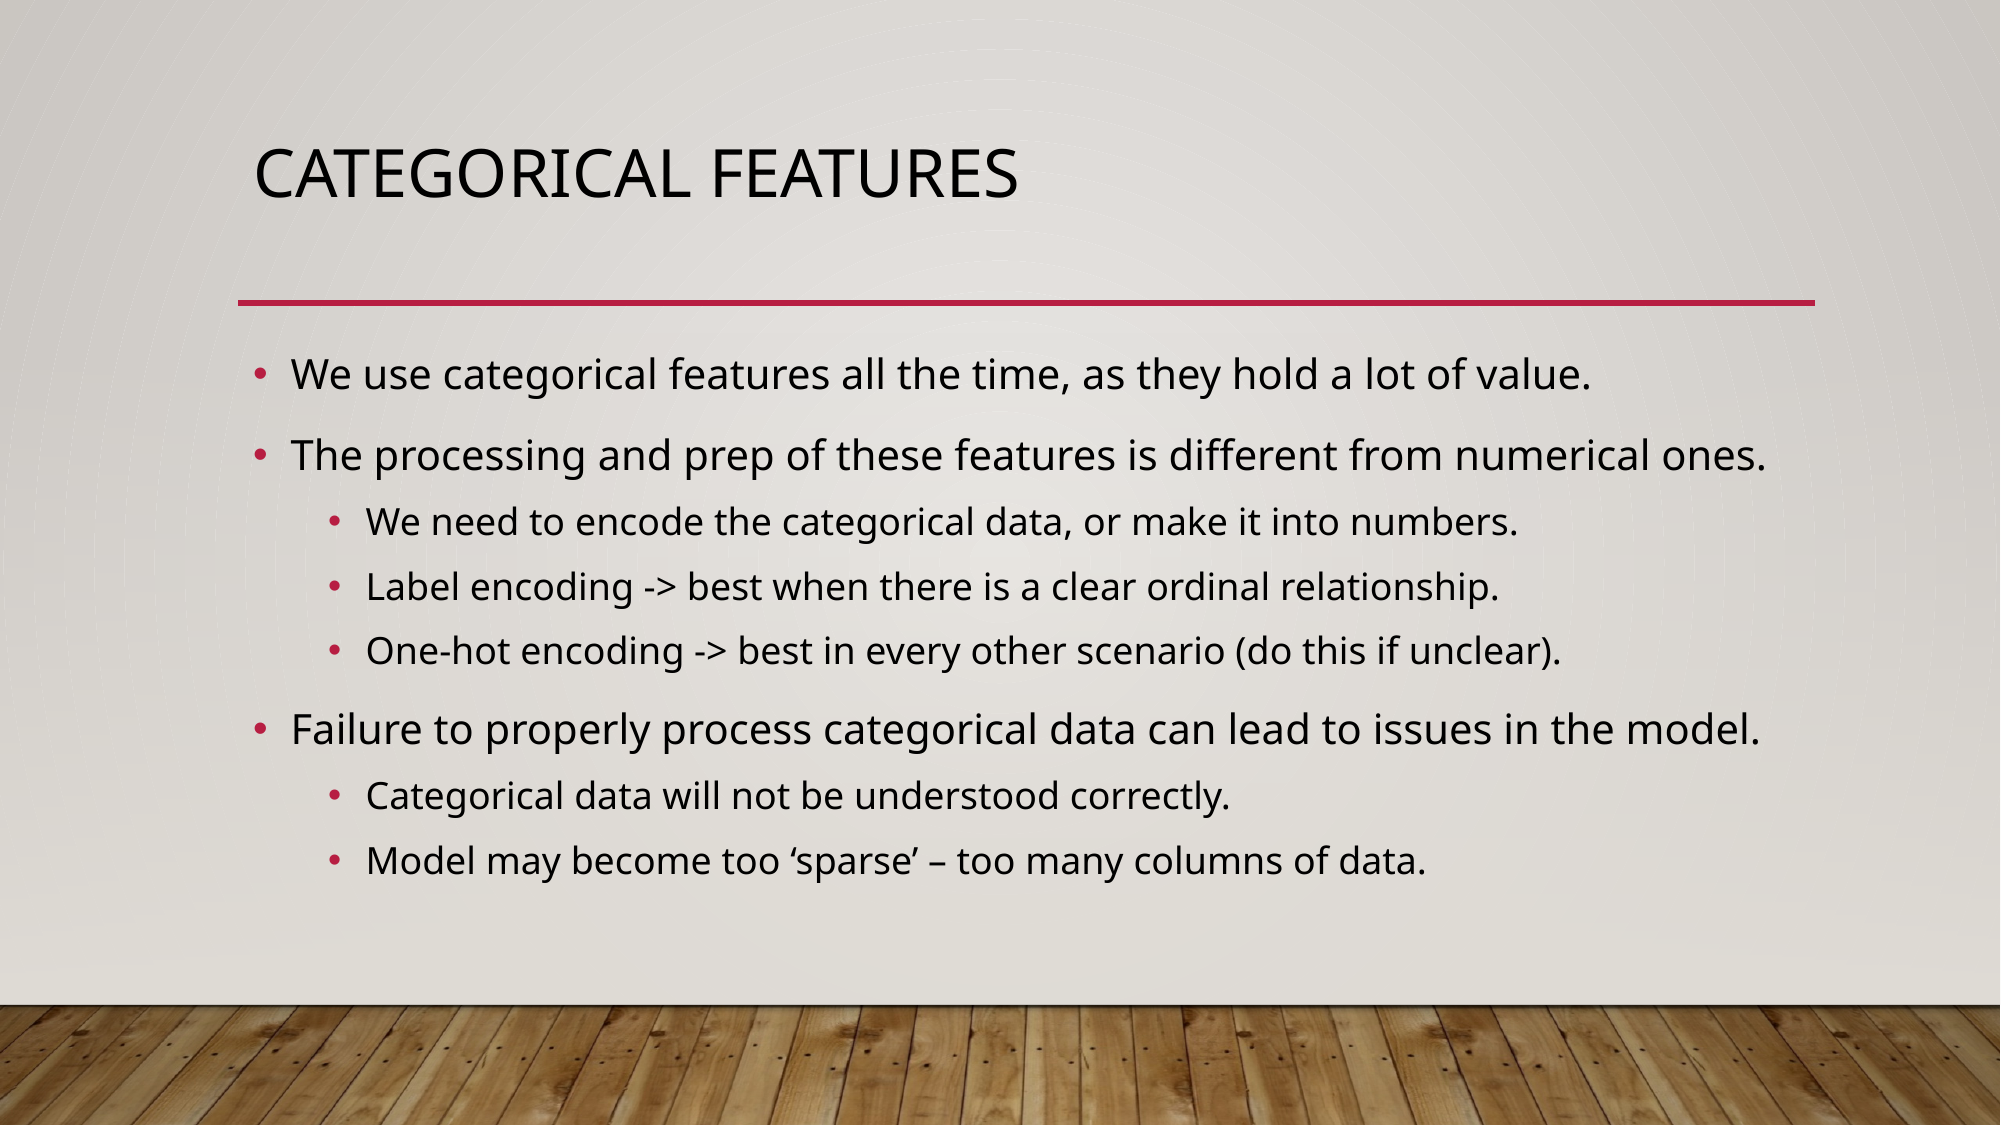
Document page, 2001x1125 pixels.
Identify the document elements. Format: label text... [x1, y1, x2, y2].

picture [0, 1005, 2000, 1125]
title Categorical Features [238, 131, 1814, 305]
list We use categorical features all the time, as they hold a lot of value. The processing and prep of these features is different from numerical ones. We need to encode the categorical data, or make it into numbers. Label encoding -> best when there is a clear ordinal relationship. One-hot encoding -> best in every other scenario (do this if unclear). Failure to properly process categorical data can lead to issues in the model. Categorical data will not be understood correctly. Model may become too ‘sparse’ – too many columns of data. [238, 330, 1814, 993]
